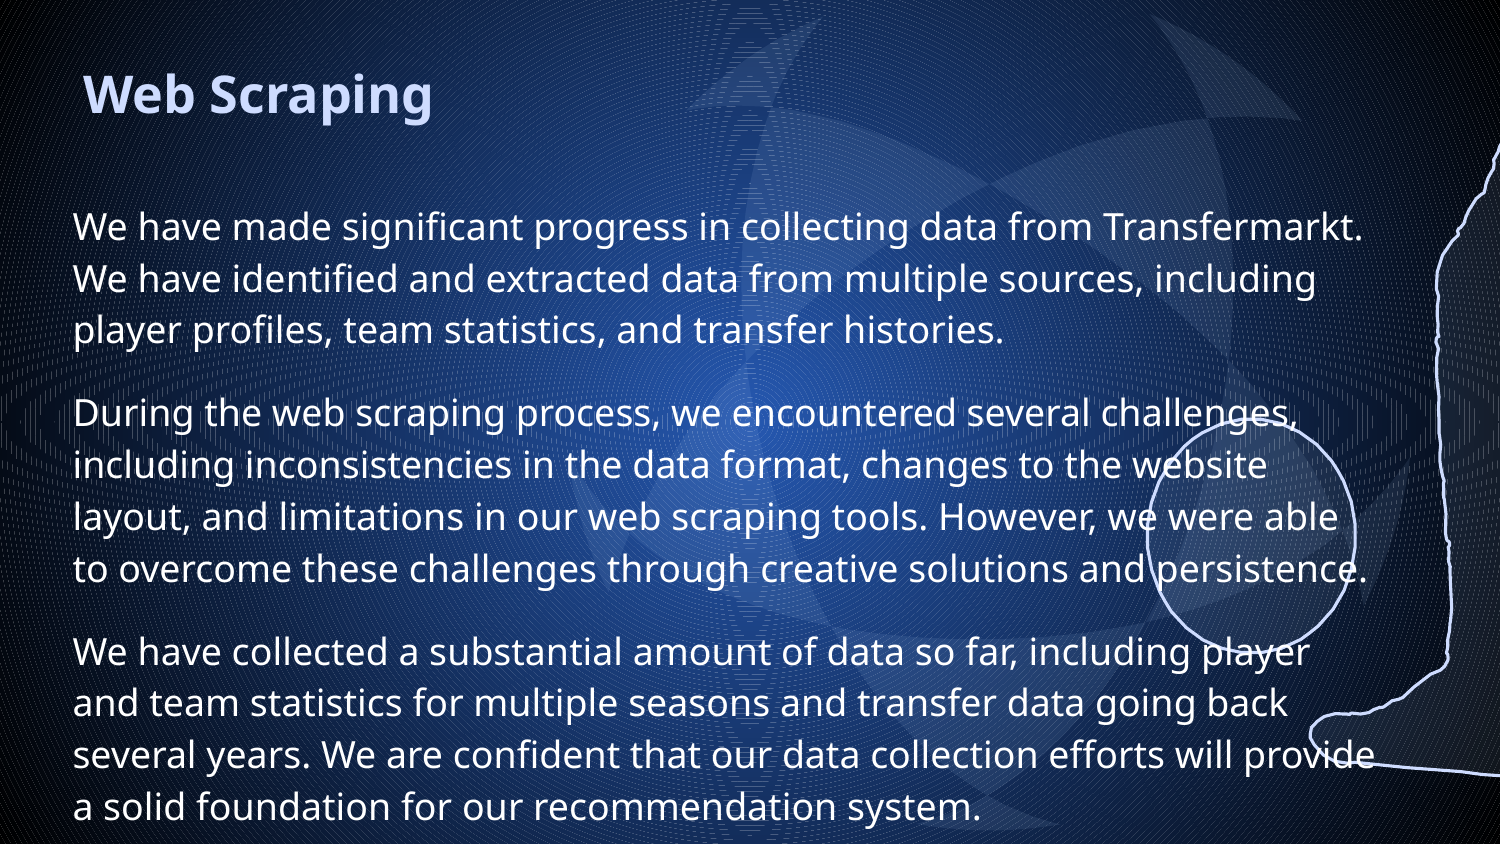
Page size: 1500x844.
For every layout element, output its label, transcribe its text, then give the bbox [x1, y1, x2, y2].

title Web Scraping [68, 46, 700, 255]
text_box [1147, 0, 1500, 777]
subtitle We have made significant progress in collecting data from Transfermarkt. We have identified and extracted data from multiple sources, including player profiles, team statistics, and transfer histories. During the web scraping process, we encountered several challenges, including inconsistencies in the data format, changes to the website layout, and limitations in our web scraping tools. However, we were able to overcome these challenges through creative solutions and persistence. We have collected a substantial amount of data so far, including player and team statistics for multiple seasons and transfer data going back several years. We are confident that our data collection efforts will provide a solid foundation for our recommendation system. [57, 110, 1141, 750]
